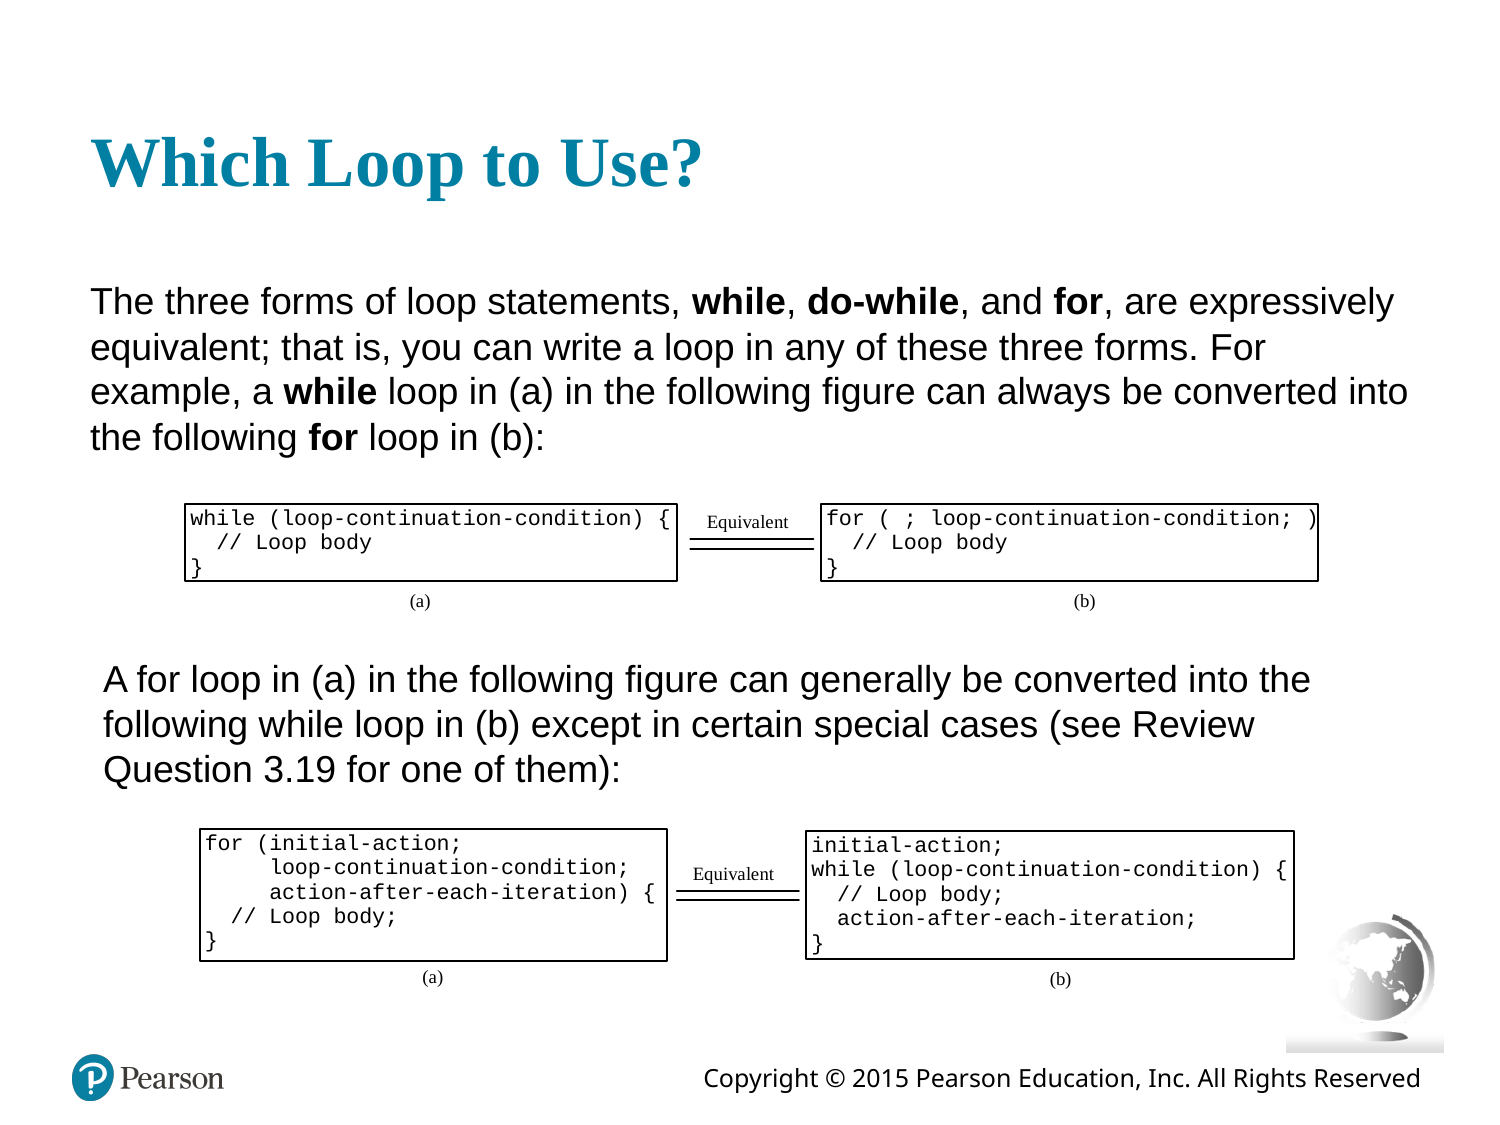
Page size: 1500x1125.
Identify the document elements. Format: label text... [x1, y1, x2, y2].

list The three forms of loop statements, while, do-while, and for, are expressively equivalent; that is, you can write a loop in any of these three forms. For example, a while loop in (a) in the following figure can always be converted into the following for loop in (b): [75, 262, 1425, 468]
list A for loop in (a) in the following figure can generally be converted into the following while loop in (b) except in certain special cases (see Review Question 3.19 for one of them): [88, 639, 1425, 794]
picture [72, 1054, 88, 1070]
picture [72, 1087, 83, 1101]
picture [192, 817, 1444, 1053]
title Which Loop to Use? [75, 35, 1425, 216]
picture [80, 1063, 106, 1088]
picture [177, 492, 1323, 622]
picture [98, 1054, 224, 1101]
